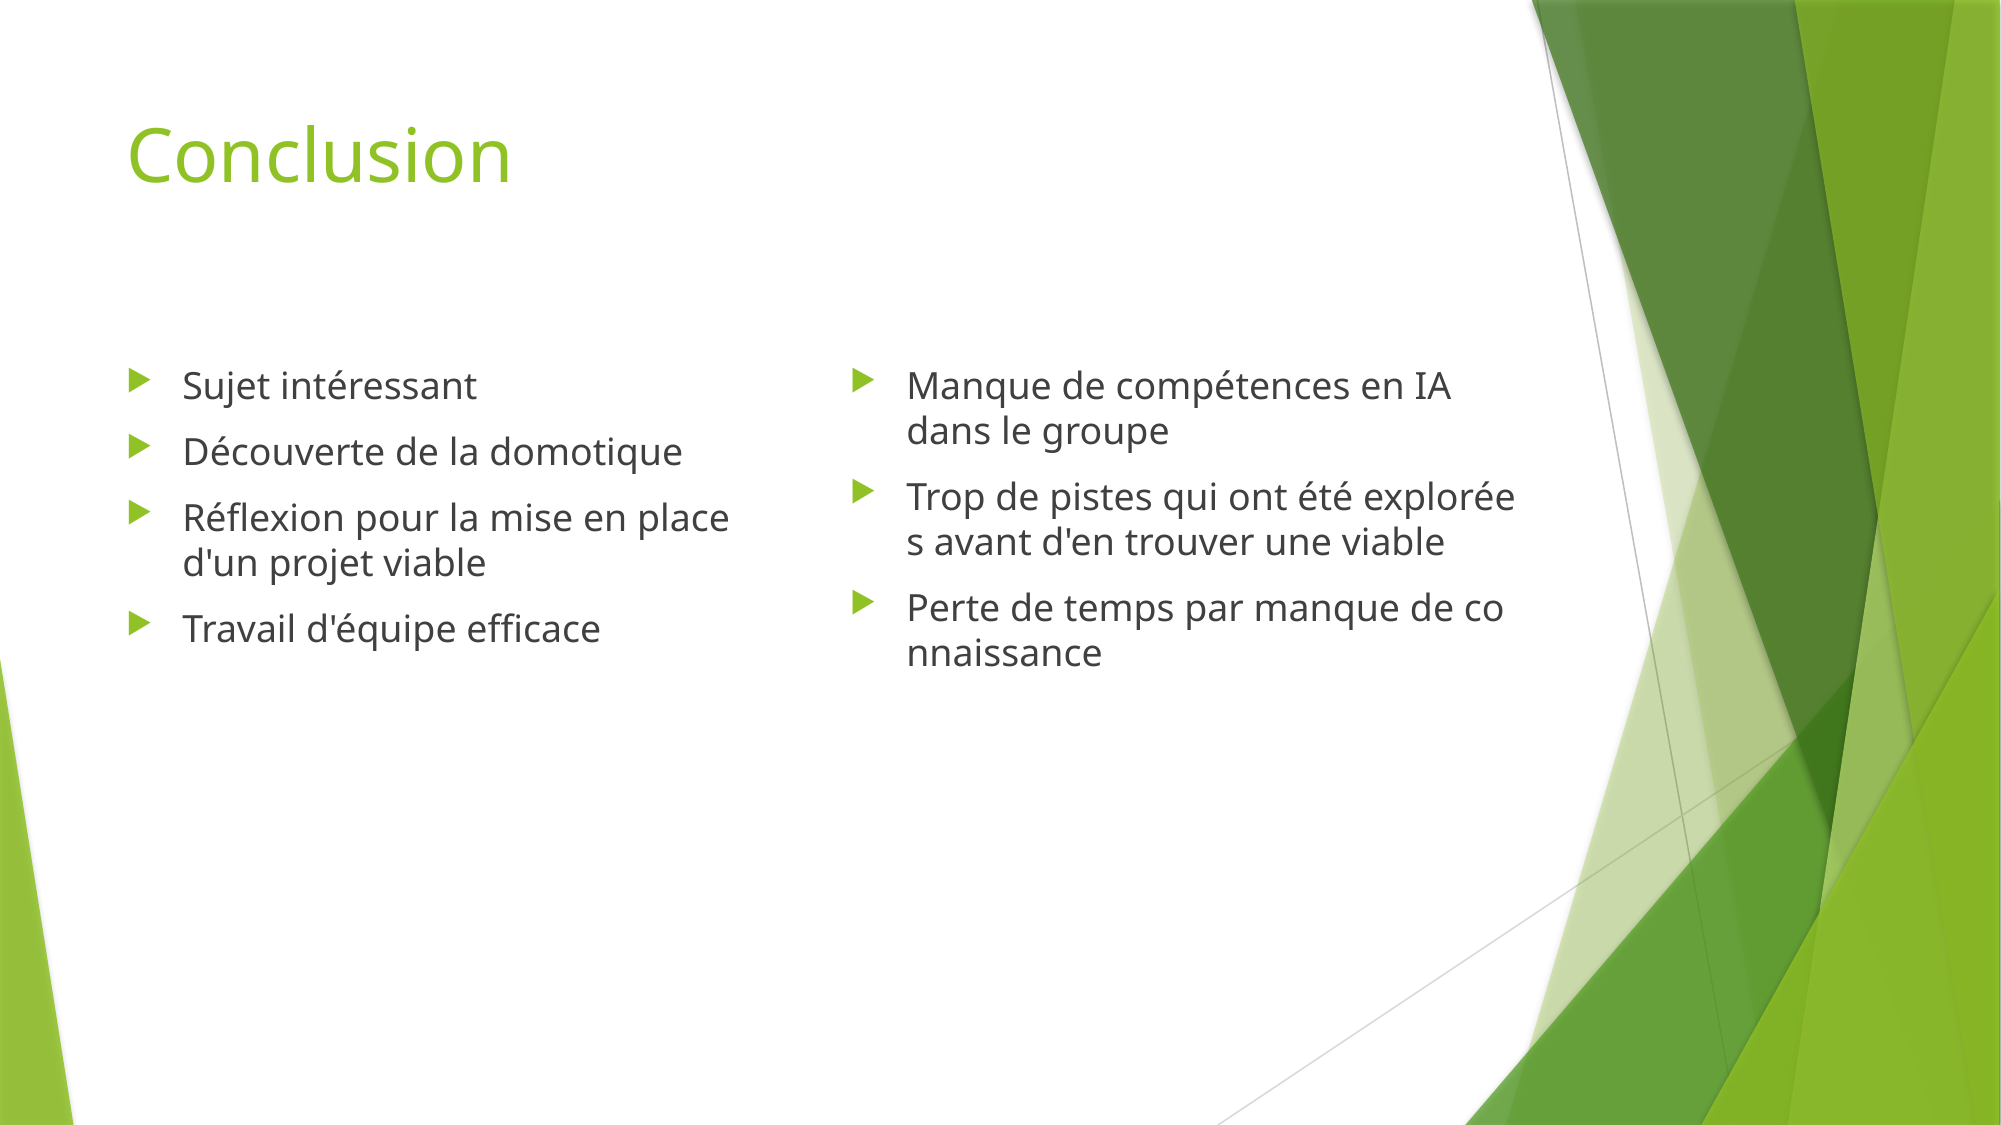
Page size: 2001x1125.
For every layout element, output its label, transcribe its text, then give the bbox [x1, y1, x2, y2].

list Manque de compétences en IA dans le groupe Trop de pistes qui ont été explorées avant d'en trouver une viable Perte de temps par manque de connaissance [834, 354, 1544, 992]
list Sujet intéressant Découverte de la domotique Réflexion pour la mise en place d'un projet viable Travail d'équipe efficace [111, 354, 798, 992]
title Conclusion [111, 99, 1522, 317]
